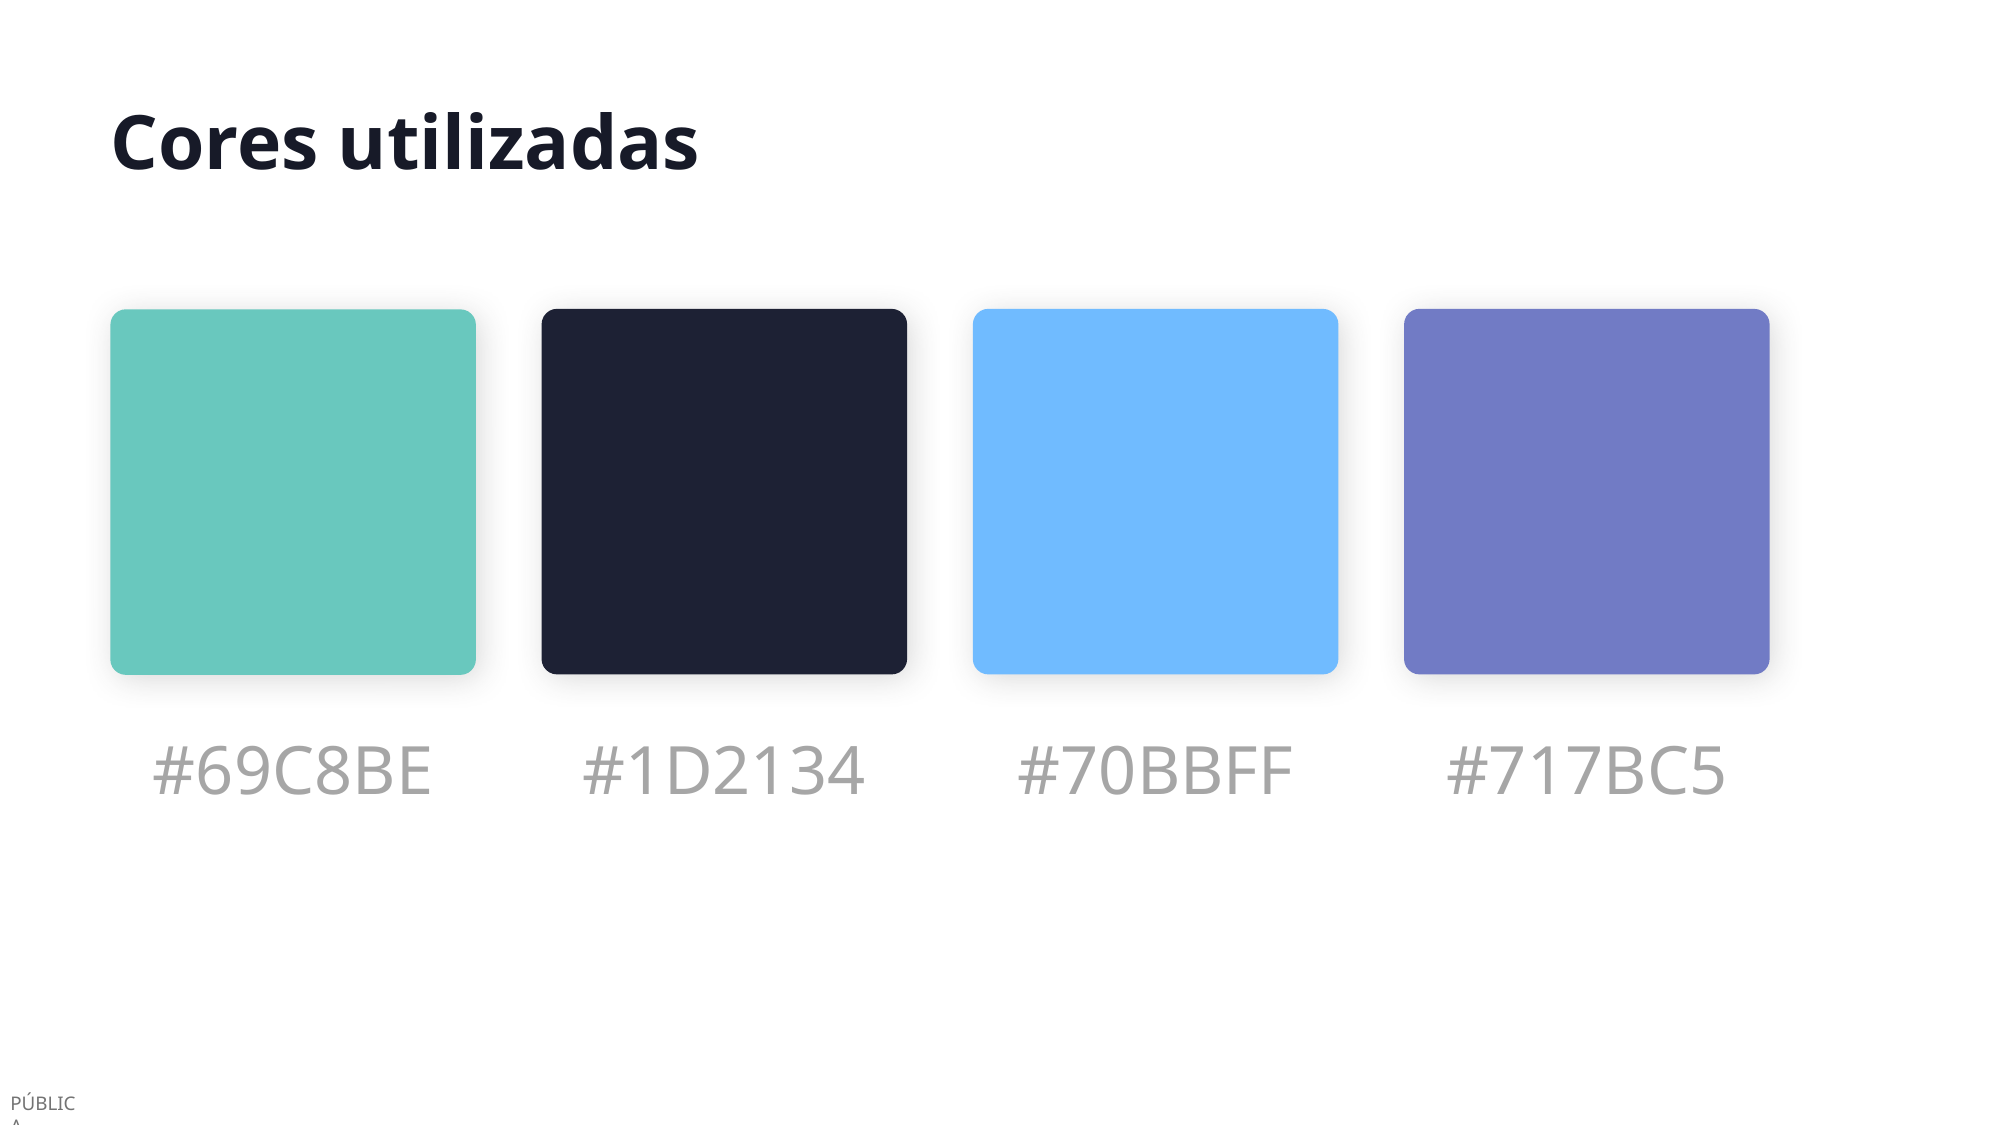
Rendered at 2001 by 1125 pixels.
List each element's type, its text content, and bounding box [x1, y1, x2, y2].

text_box [540, 307, 909, 676]
text_box Cores utilizadas [110, 137, 814, 195]
text_box #717BC5 [1404, 761, 1770, 819]
text_box [1403, 307, 1771, 676]
text_box #70BBFF [972, 761, 1339, 819]
text_box [971, 307, 1340, 676]
text_box #1D2134 [541, 761, 908, 819]
text_box [109, 308, 477, 676]
text_box #69C8BE [110, 761, 476, 819]
